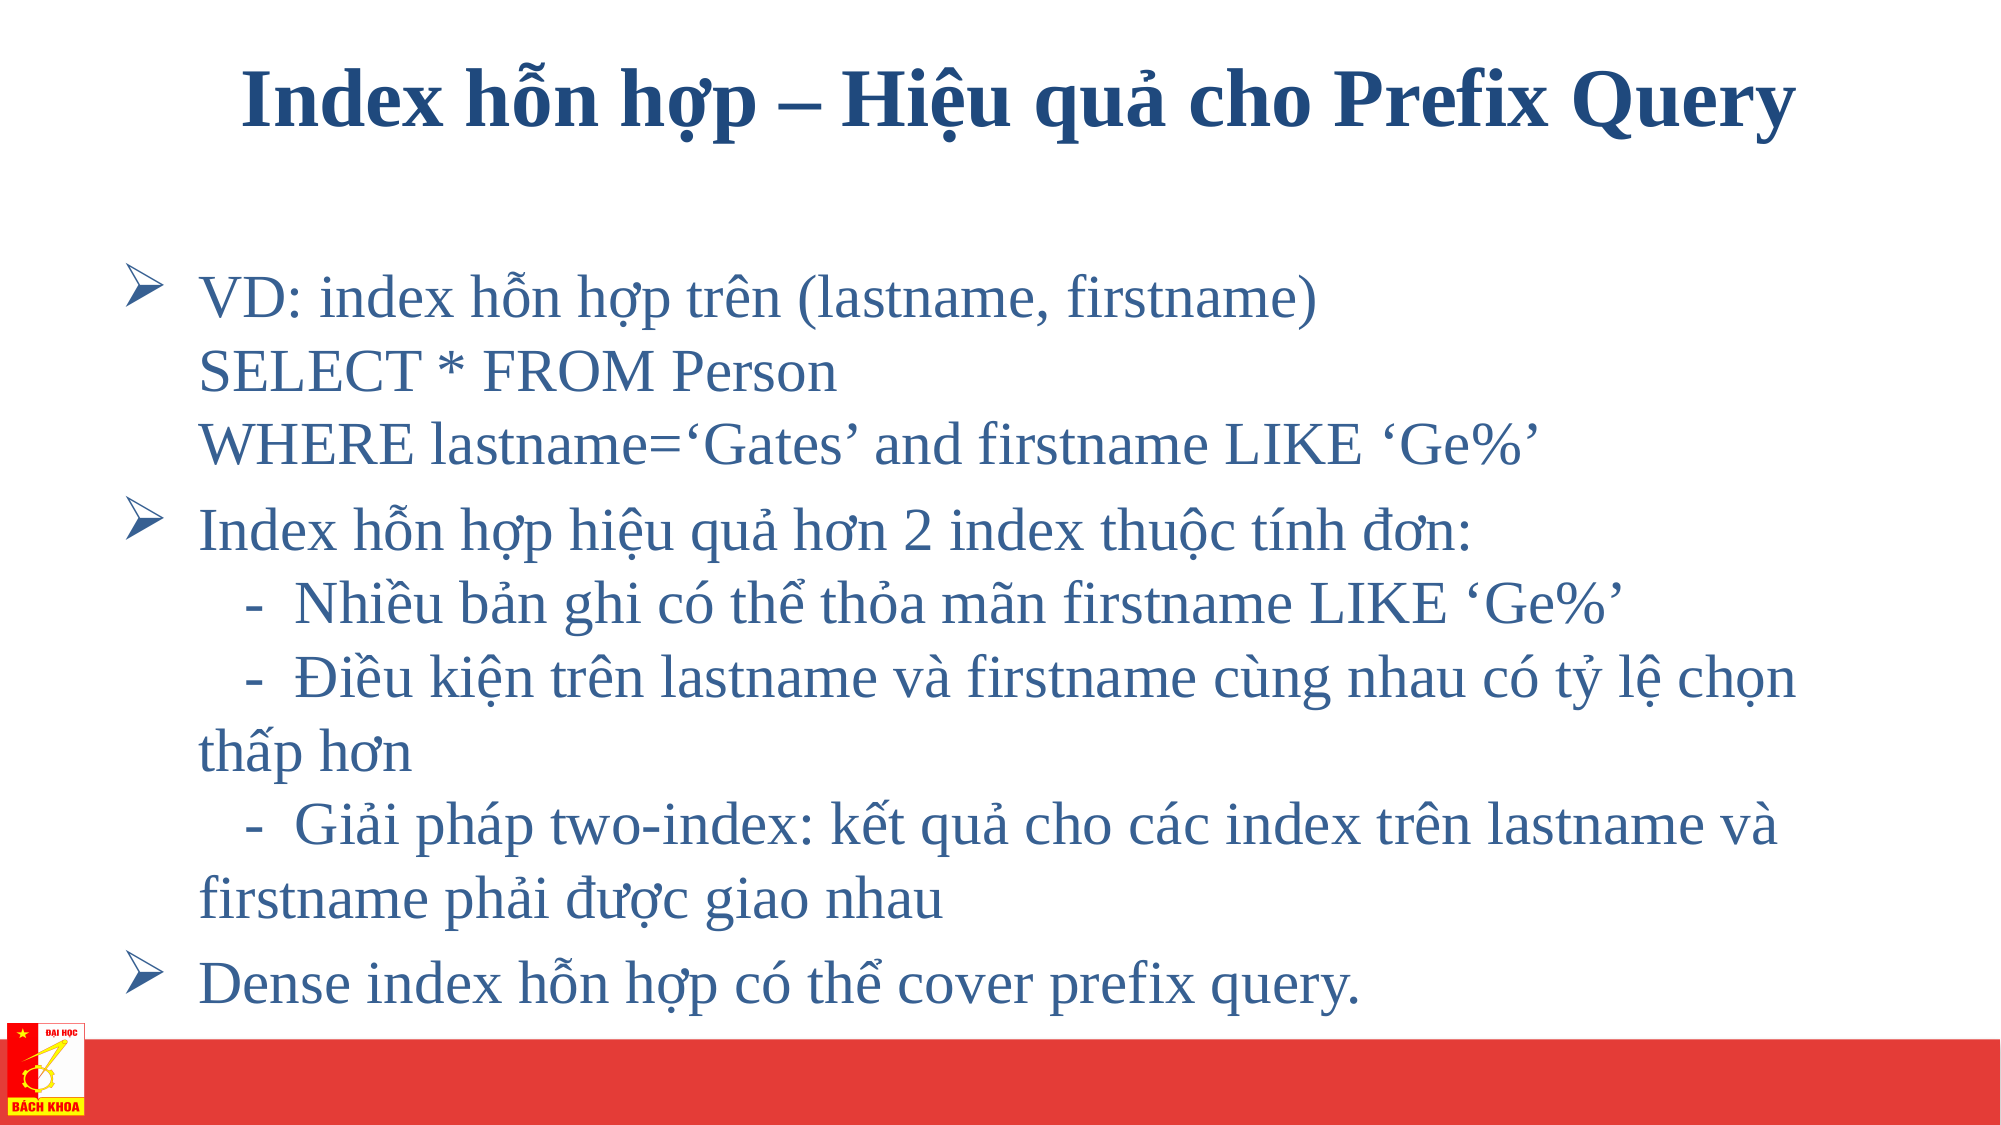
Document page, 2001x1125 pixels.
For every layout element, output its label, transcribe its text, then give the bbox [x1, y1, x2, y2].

list VD: index hỗn hợp trên (lastname, firstname) SELECT * FROM Person WHERE lastname=‘Gates’ and firstname LIKE ‘Ge%’ Index hỗn hợp hiệu quả hơn 2 index thuộc tính đơn: - Nhiều bản ghi có thể thỏa mãn firstname LIKE ‘Ge%’ - Điều kiện trên lastname và firstname cùng nhau có tỷ lệ chọn thấp hơn - Giải pháp two-index: kết quả cho các index trên lastname và firstname phải được giao nhau Dense index hỗn hợp có thể cover prefix query. [63, 162, 1924, 1025]
text_box Index hỗn hợp – Hiệu quả cho Prefix Query [226, 35, 1845, 251]
picture [7, 1023, 85, 1116]
